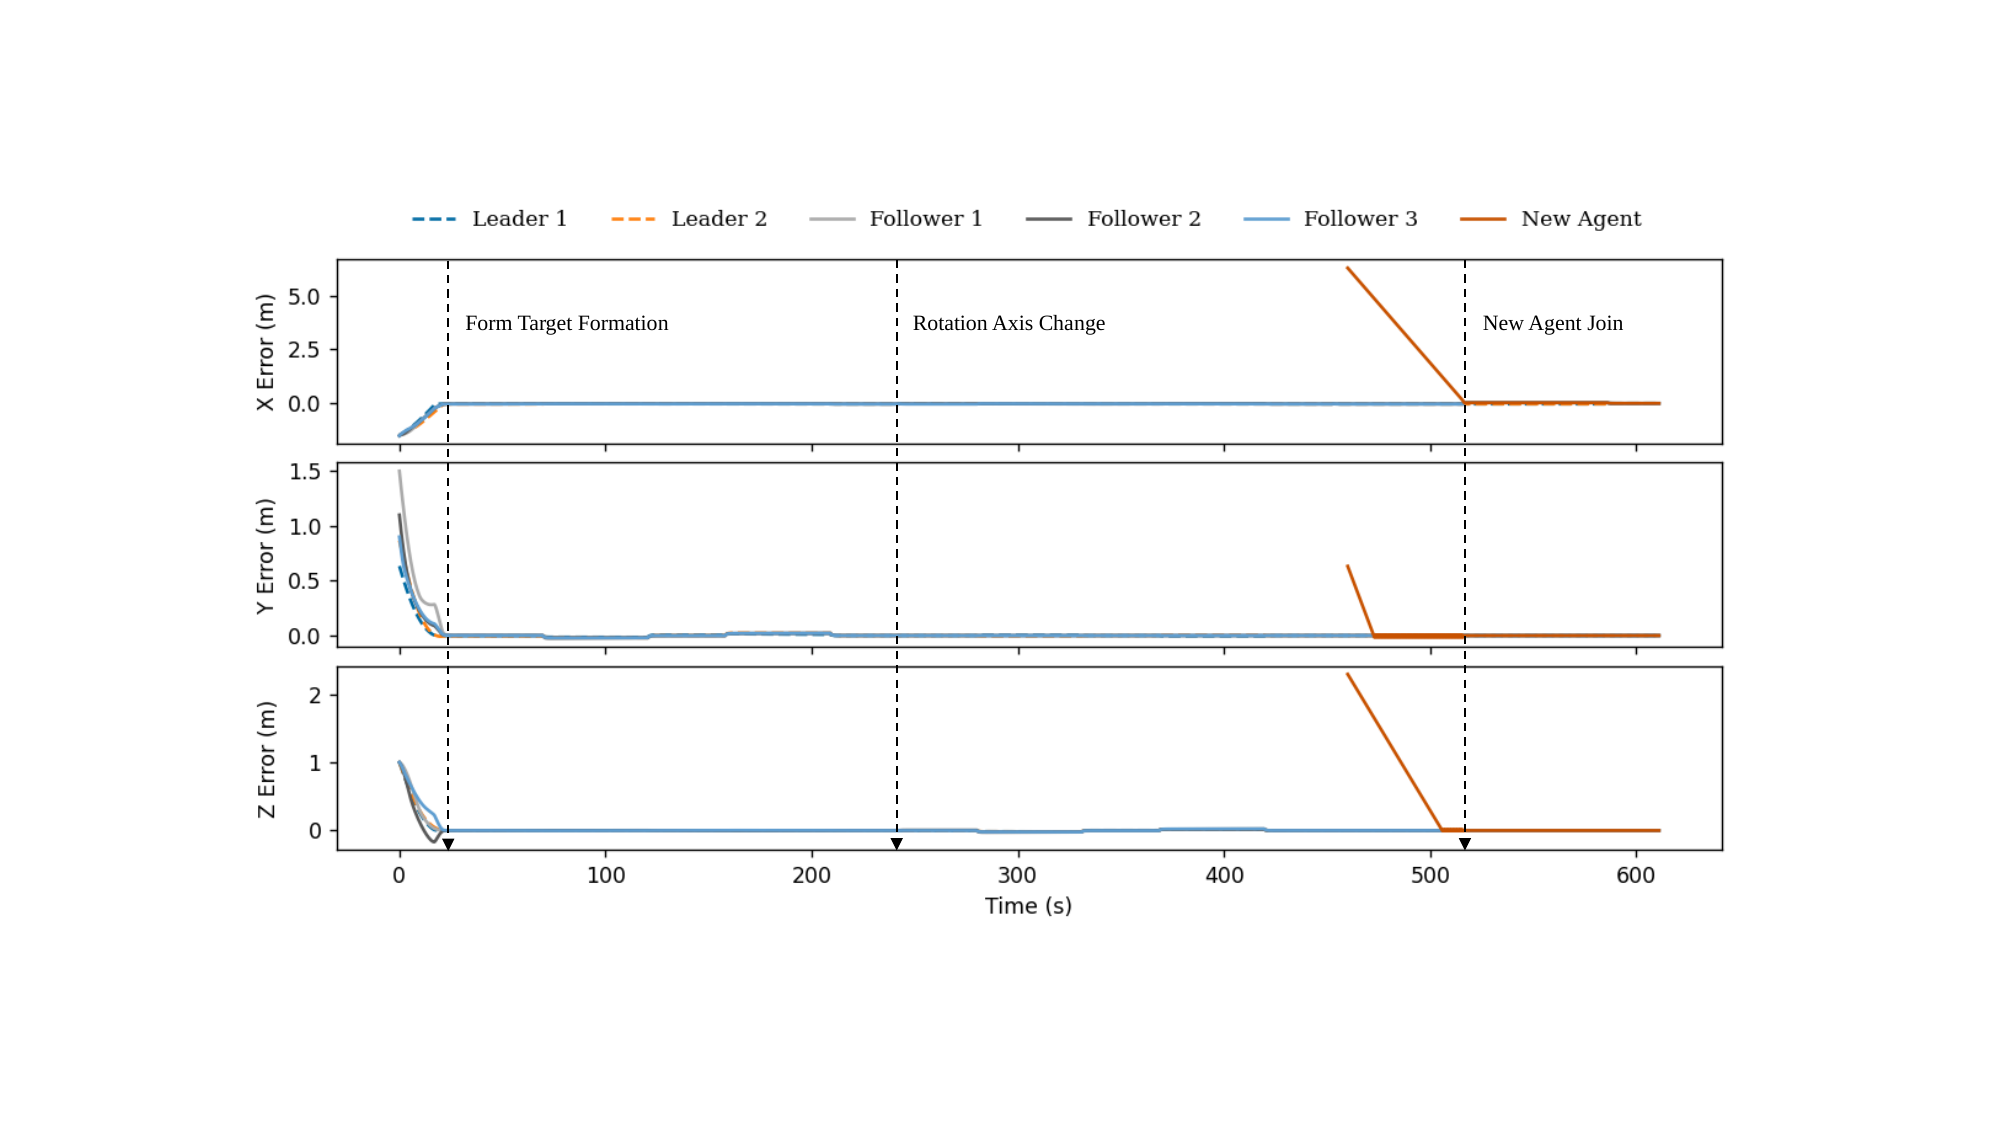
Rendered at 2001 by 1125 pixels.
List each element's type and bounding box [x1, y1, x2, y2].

picture [229, 194, 1770, 931]
